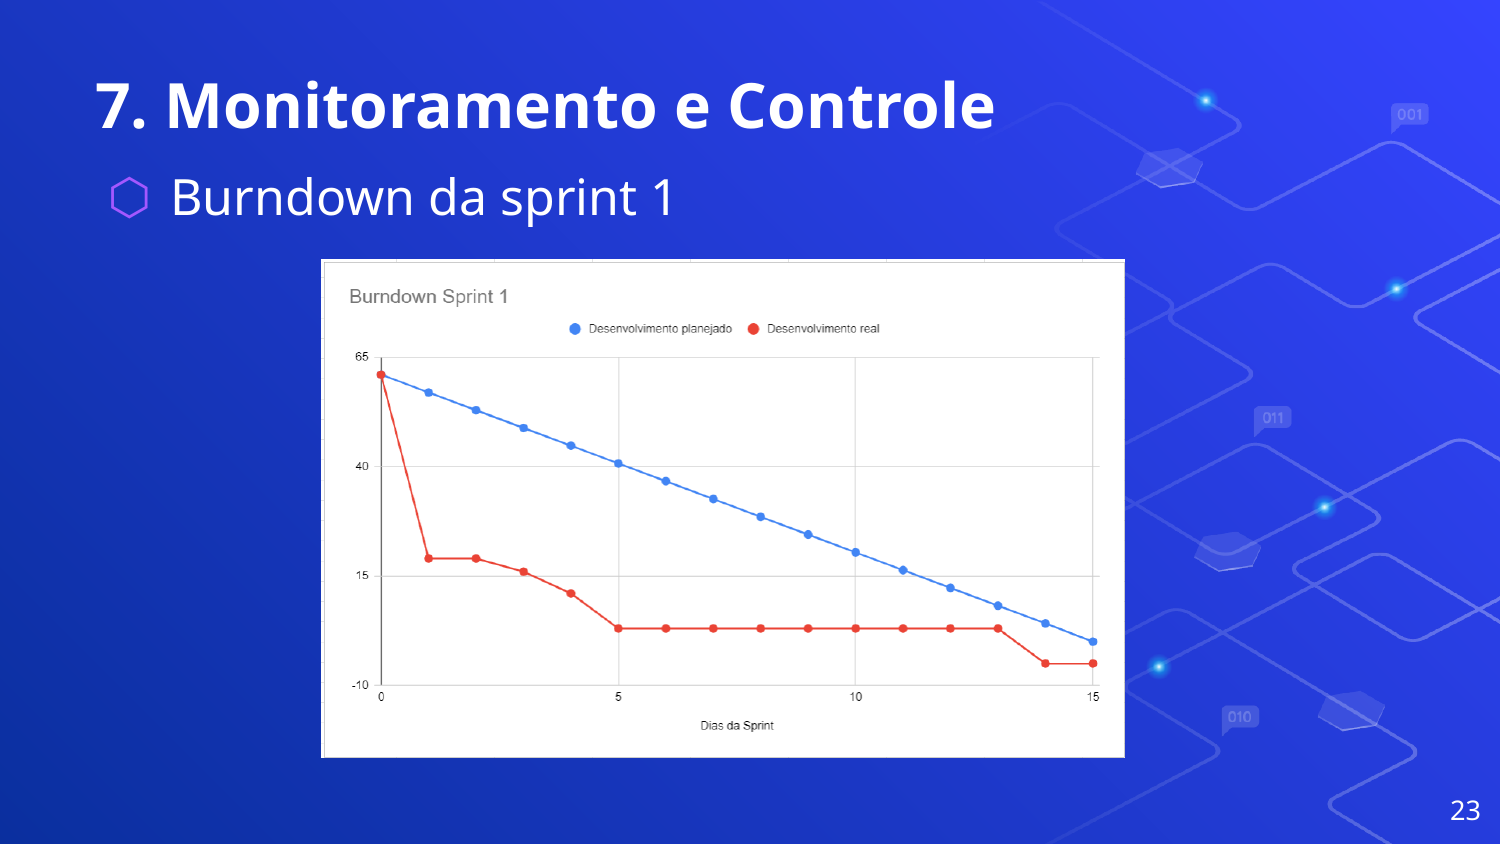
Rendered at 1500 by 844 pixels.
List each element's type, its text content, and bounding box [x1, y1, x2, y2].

list Burndown da sprint 1 [95, 156, 1082, 758]
title 7. Monitoramento e Controle [95, 0, 1082, 141]
picture [0, 0, 1500, 844]
slide_number ‹#› [1391, 779, 1482, 844]
